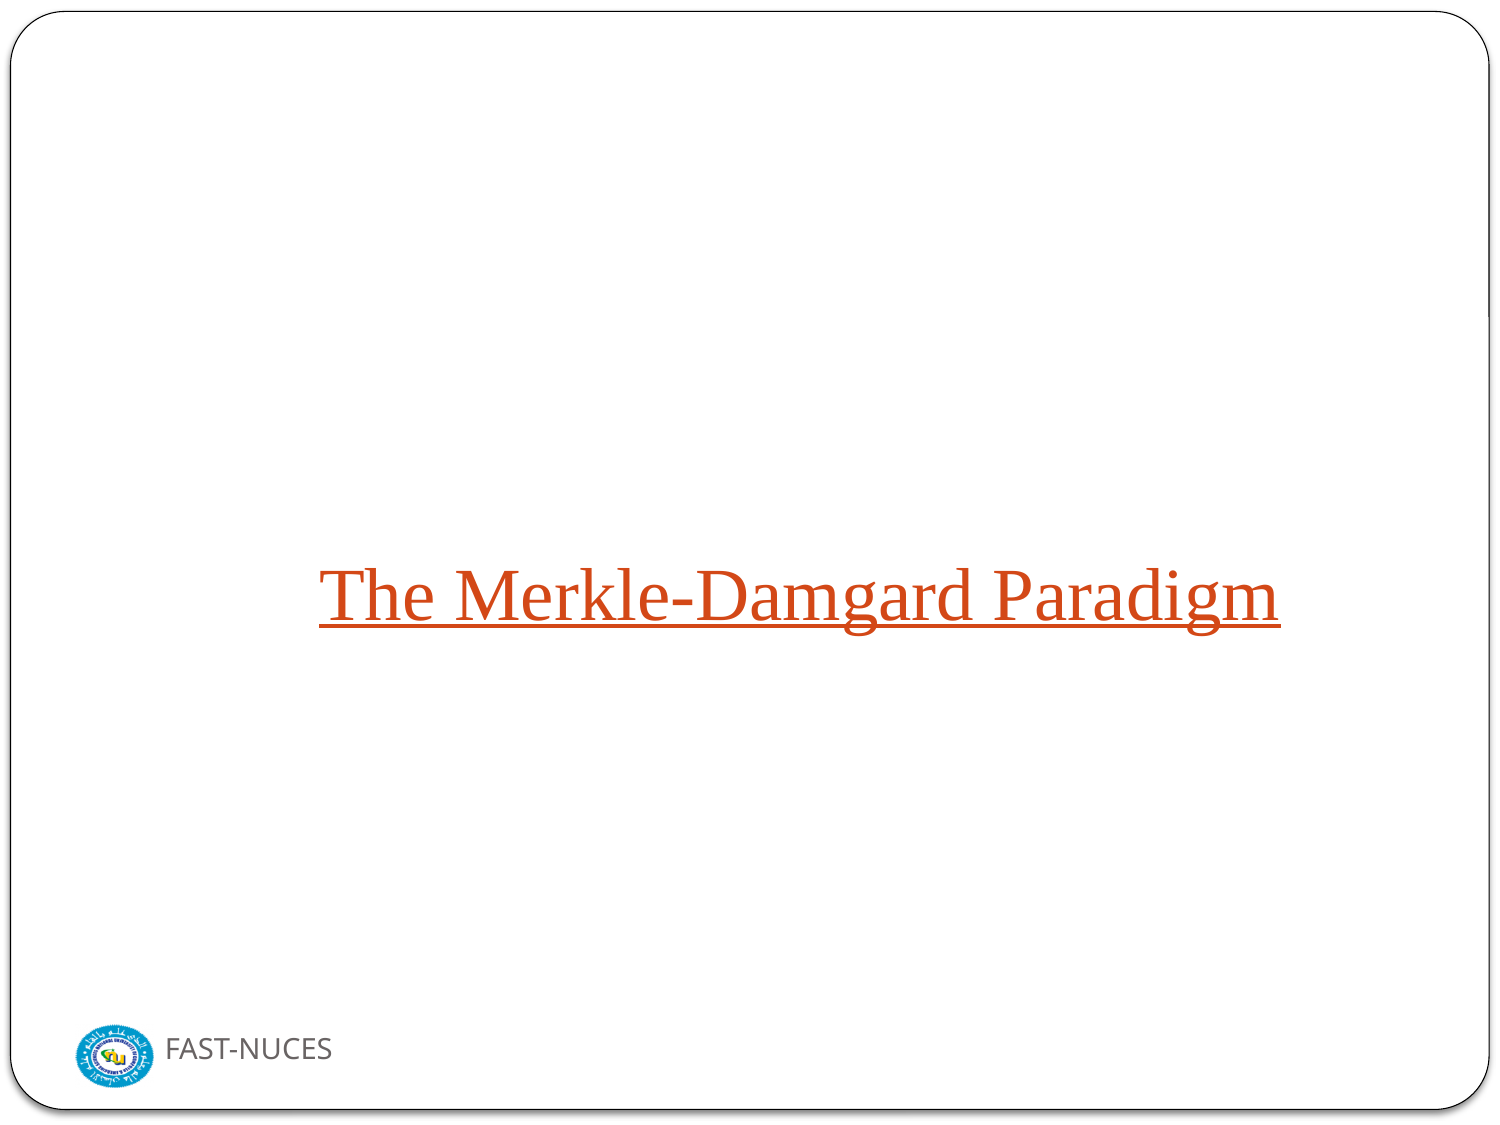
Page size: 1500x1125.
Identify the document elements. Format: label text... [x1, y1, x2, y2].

picture [123, 1060, 154, 1088]
picture [74, 1024, 154, 1088]
picture [91, 1038, 138, 1075]
footer FAST-NUCES [150, 1012, 800, 1088]
title The Merkle-Damgard Paradigm [162, 537, 1438, 650]
